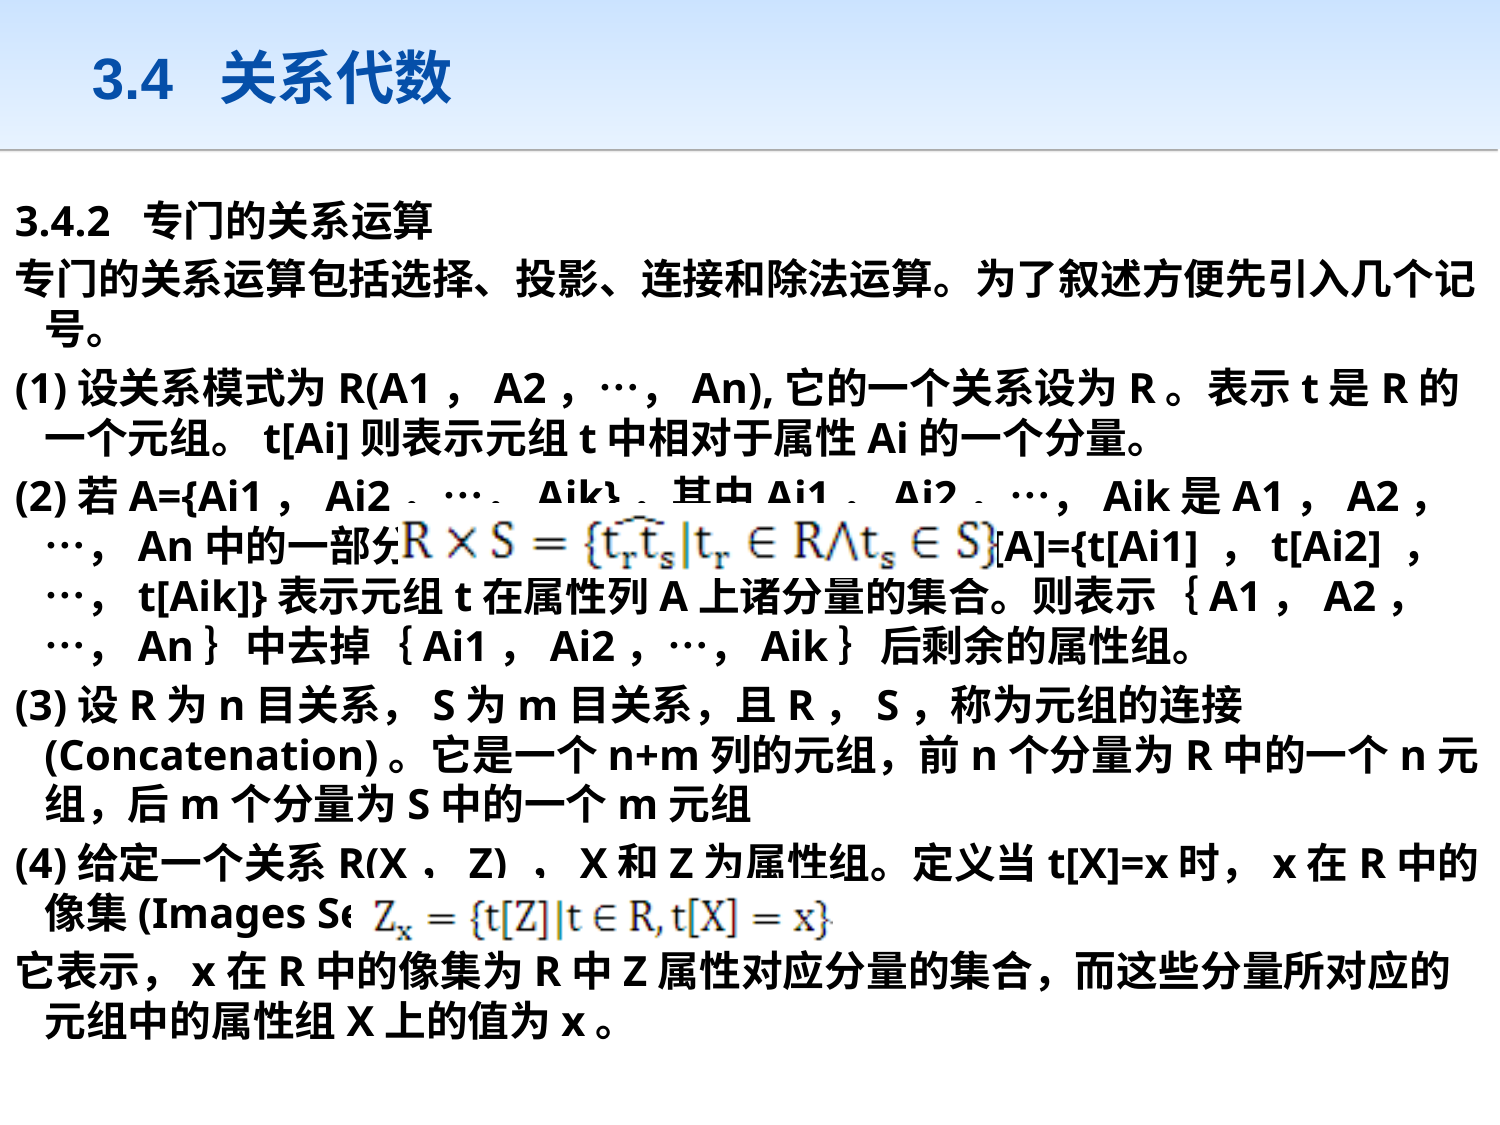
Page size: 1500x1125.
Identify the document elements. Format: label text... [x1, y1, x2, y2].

text_box 3.4.2 专门的关系运算 专门的关系运算包括选择、投影、连接和除法运算。为了叙述方便先引入几个记号。 (1)设关系模式为R(A1，A2，…，An),它的一个关系设为R。表示t是R的一个元组。t[Ai]则表示元组t中相对于属性Ai的一个分量。 (2)若A={Ai1，Ai2，…，Aik}，其中Ai1，Ai2，…，Aik是A1，A2，…，An中的一部分，则A称为属性列或属性组，t[A]={t[Ai1] ，t[Ai2] ，…，t[Aik]}表示元组t在属性列A上诸分量的集合。则表示｛A1，A2，…，An｝中去掉｛Ai1，Ai2，…，Aik｝后剩余的属性组。 (3)设R为n目关系，S为m目关系，且R，S，称为元组的连接(Concatenation)。它是一个n+m列的元组，前n个分量为R中的一个n元组，后m个分量为S中的一个m元组 (4)给定一个关系R(X，Z) ，X和Z为属性组。定义当t[X]=x时，x在R中的像集(Images Set)为： 它表示，x在R中的像集为R中Z属性对应分量的集合，而这些分量所对应的元组中的属性组X上的值为x。 [0, 187, 1500, 1053]
picture [398, 503, 997, 578]
picture [351, 878, 833, 950]
title 3.4 关系代数 [76, 23, 1424, 131]
